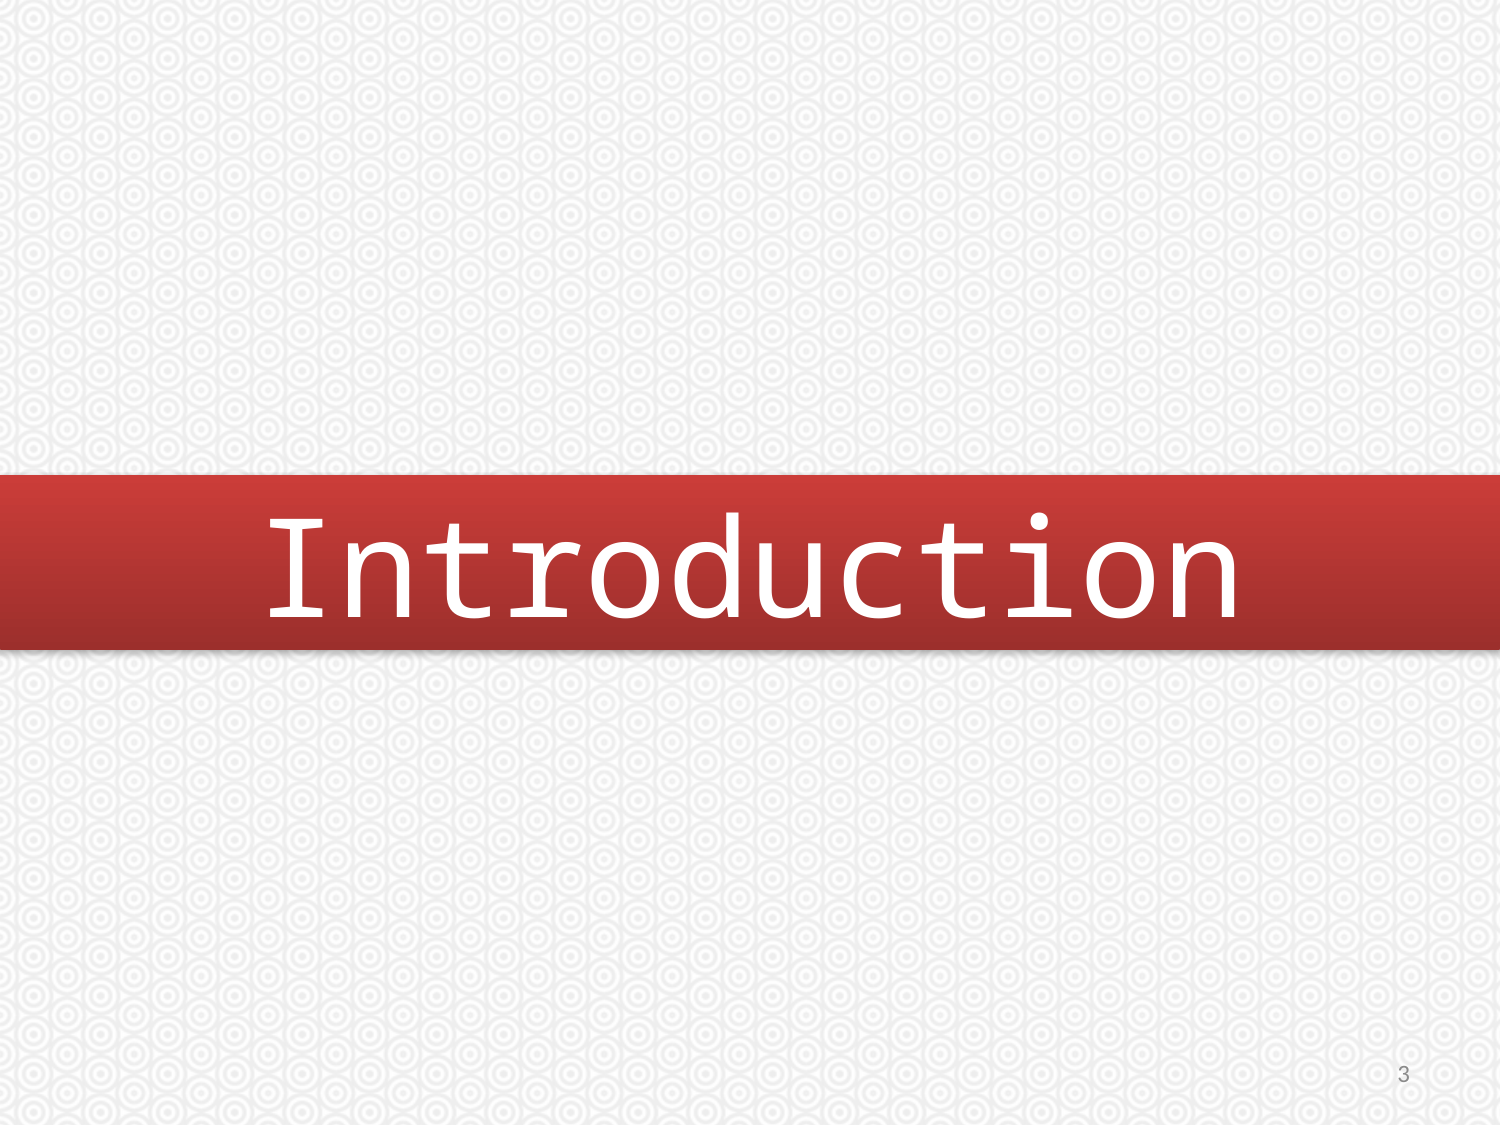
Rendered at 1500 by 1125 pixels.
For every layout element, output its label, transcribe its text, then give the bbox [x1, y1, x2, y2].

text_box Introduction [0, 474, 1500, 650]
slide_number 3 [1074, 1042, 1425, 1103]
picture [0, 0, 1500, 475]
picture [0, 650, 1500, 1125]
